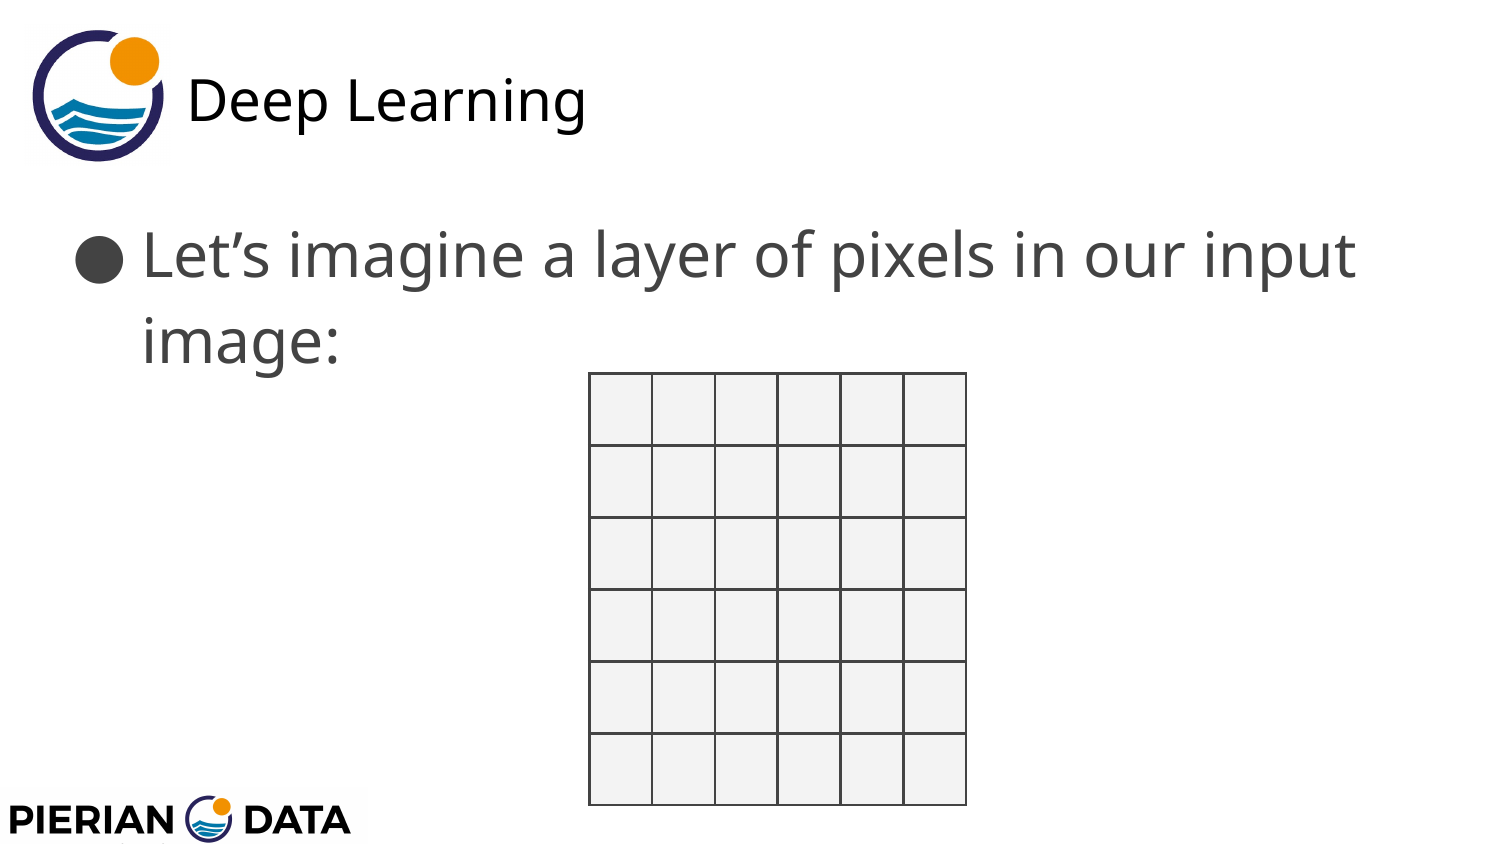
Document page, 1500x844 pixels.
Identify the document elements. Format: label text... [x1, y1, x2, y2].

table_cell [591, 735, 651, 804]
table_header [716, 375, 776, 444]
table_cell [779, 591, 839, 660]
picture [0, 787, 368, 844]
table_cell [779, 519, 839, 588]
table_cell [716, 519, 776, 588]
table_header [842, 375, 902, 444]
table_cell [905, 735, 965, 804]
table_cell [842, 447, 902, 516]
table_cell [716, 663, 776, 732]
table_cell [905, 447, 965, 516]
table_cell [653, 447, 714, 516]
table_header [905, 375, 965, 444]
table_cell [716, 735, 776, 804]
table_cell [653, 591, 714, 660]
table_cell [779, 447, 839, 516]
table_cell [905, 591, 965, 660]
table_cell [591, 663, 651, 732]
table_header [591, 375, 651, 444]
table_cell [716, 591, 776, 660]
table_cell [842, 591, 902, 660]
table_cell [779, 663, 839, 732]
table_cell [591, 591, 651, 660]
table_header [779, 375, 839, 444]
table_header [653, 375, 714, 444]
table_cell [653, 519, 714, 588]
table_cell [779, 735, 839, 804]
table_cell [716, 447, 776, 516]
table_cell [591, 447, 651, 516]
table_cell [591, 519, 651, 588]
table_cell [653, 663, 714, 732]
list Let’s imagine a layer of pixels in our input image: [51, 189, 1449, 750]
table_cell [653, 735, 714, 804]
title Deep Learning [176, 48, 1449, 143]
picture [24, 24, 172, 167]
table_cell [905, 519, 965, 588]
table_cell [842, 663, 902, 732]
table_cell [842, 735, 902, 804]
table_cell [905, 663, 965, 732]
table_cell [842, 519, 902, 588]
